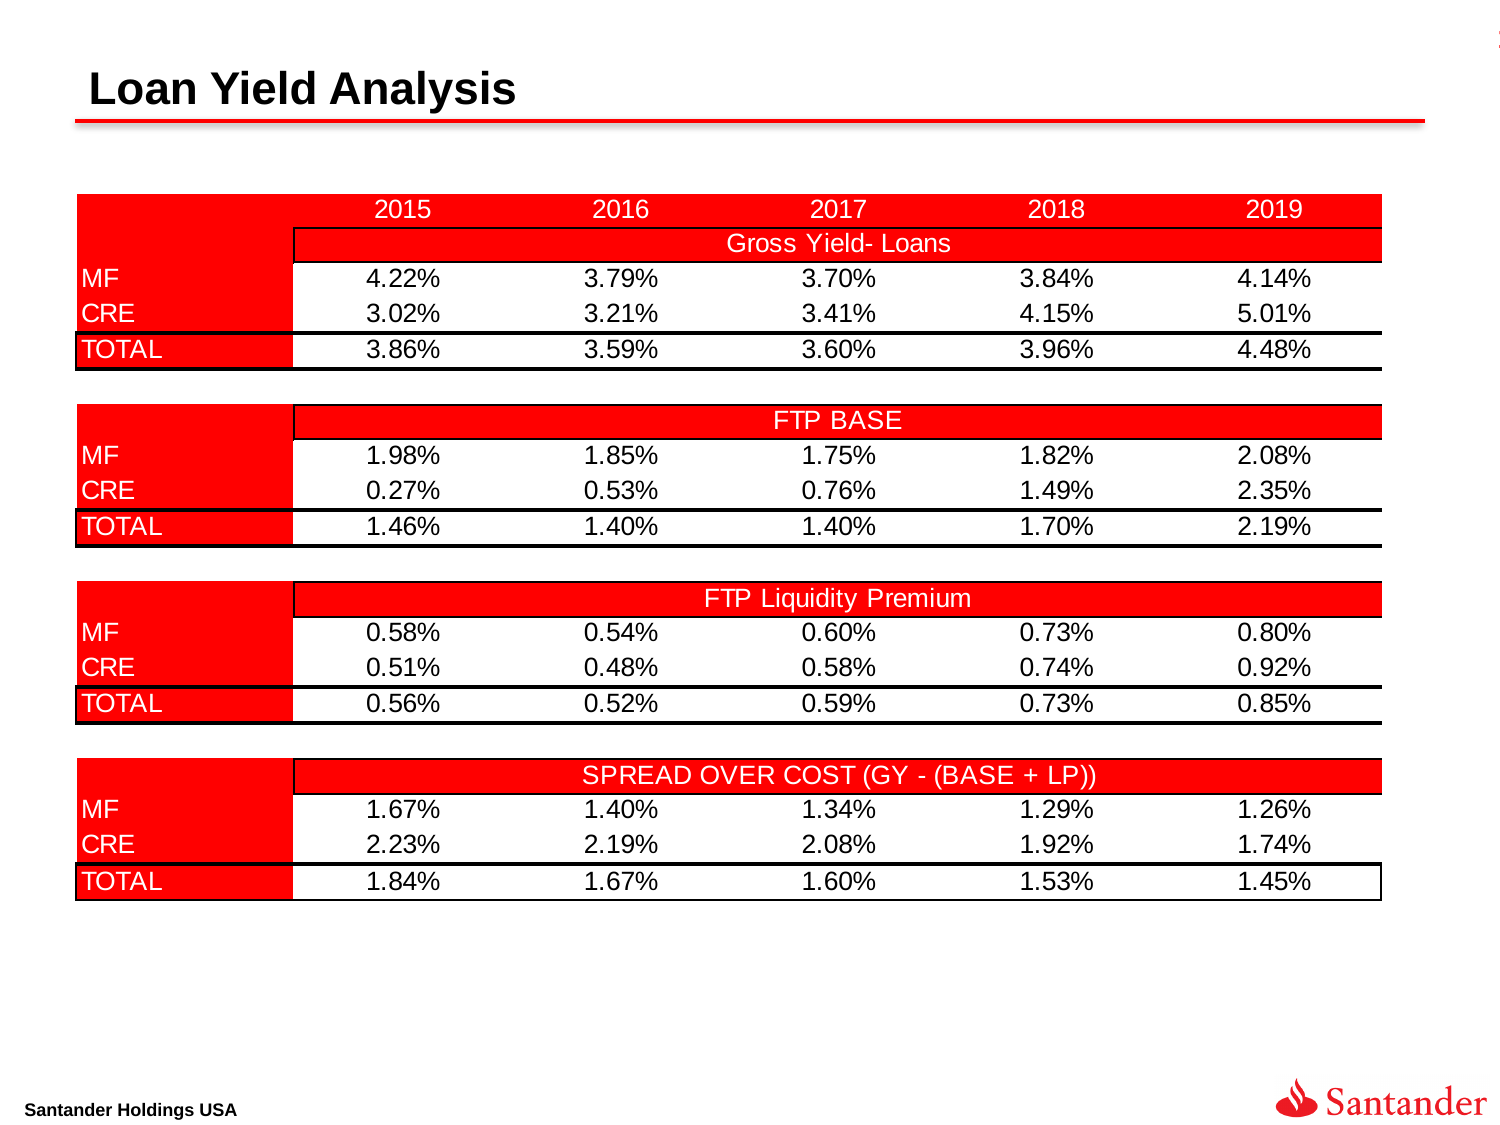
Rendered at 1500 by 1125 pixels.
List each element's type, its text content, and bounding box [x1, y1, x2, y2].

title Loan Yield Analysis [73, 50, 1424, 122]
picture [74, 191, 1385, 903]
picture [1274, 1074, 1490, 1118]
